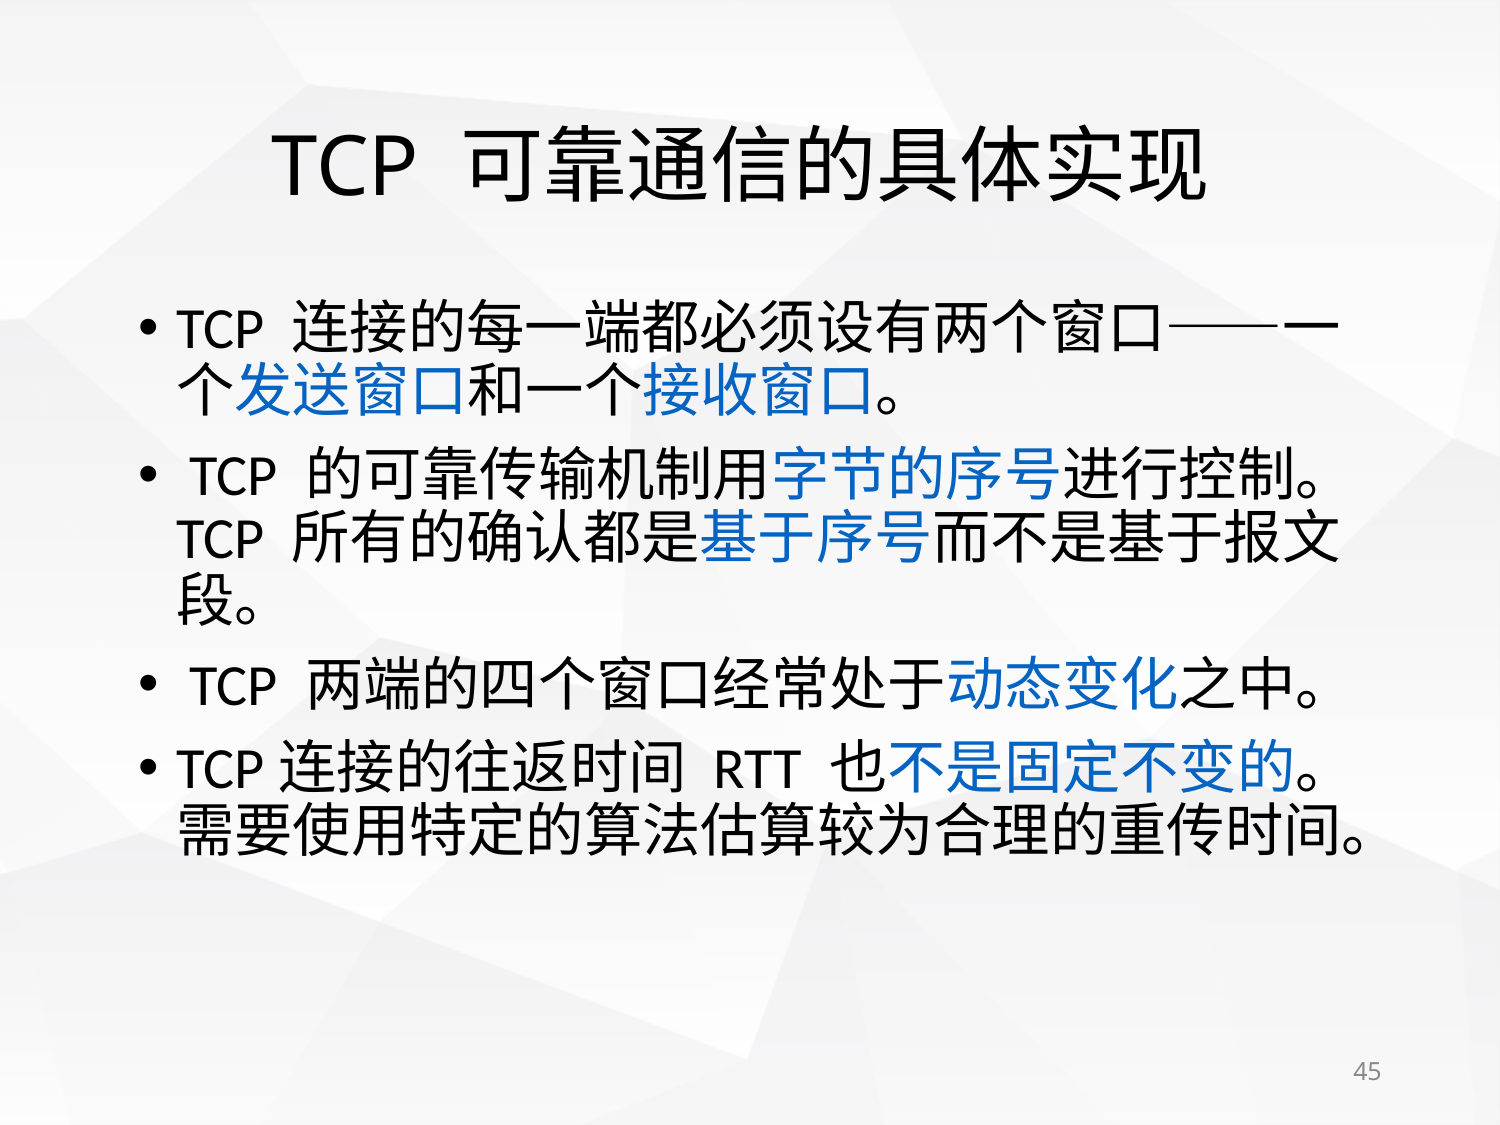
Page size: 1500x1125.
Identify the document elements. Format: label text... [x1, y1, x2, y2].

title TCP 可靠通信的具体实现 [103, 59, 1397, 278]
slide_number 45 [1059, 1042, 1397, 1103]
picture [0, 0, 1500, 1125]
list TCP 连接的每一端都必须设有两个窗口——一个发送窗口和一个接收窗口。 TCP 的可靠传输机制用字节的序号进行控制。TCP 所有的确认都是基于序号而不是基于报文段。 TCP 两端的四个窗口经常处于动态变化之中。 TCP连接的往返时间 RTT 也不是固定不变的。需要使用特定的算法估算较为合理的重传时间。 [123, 290, 1399, 1083]
